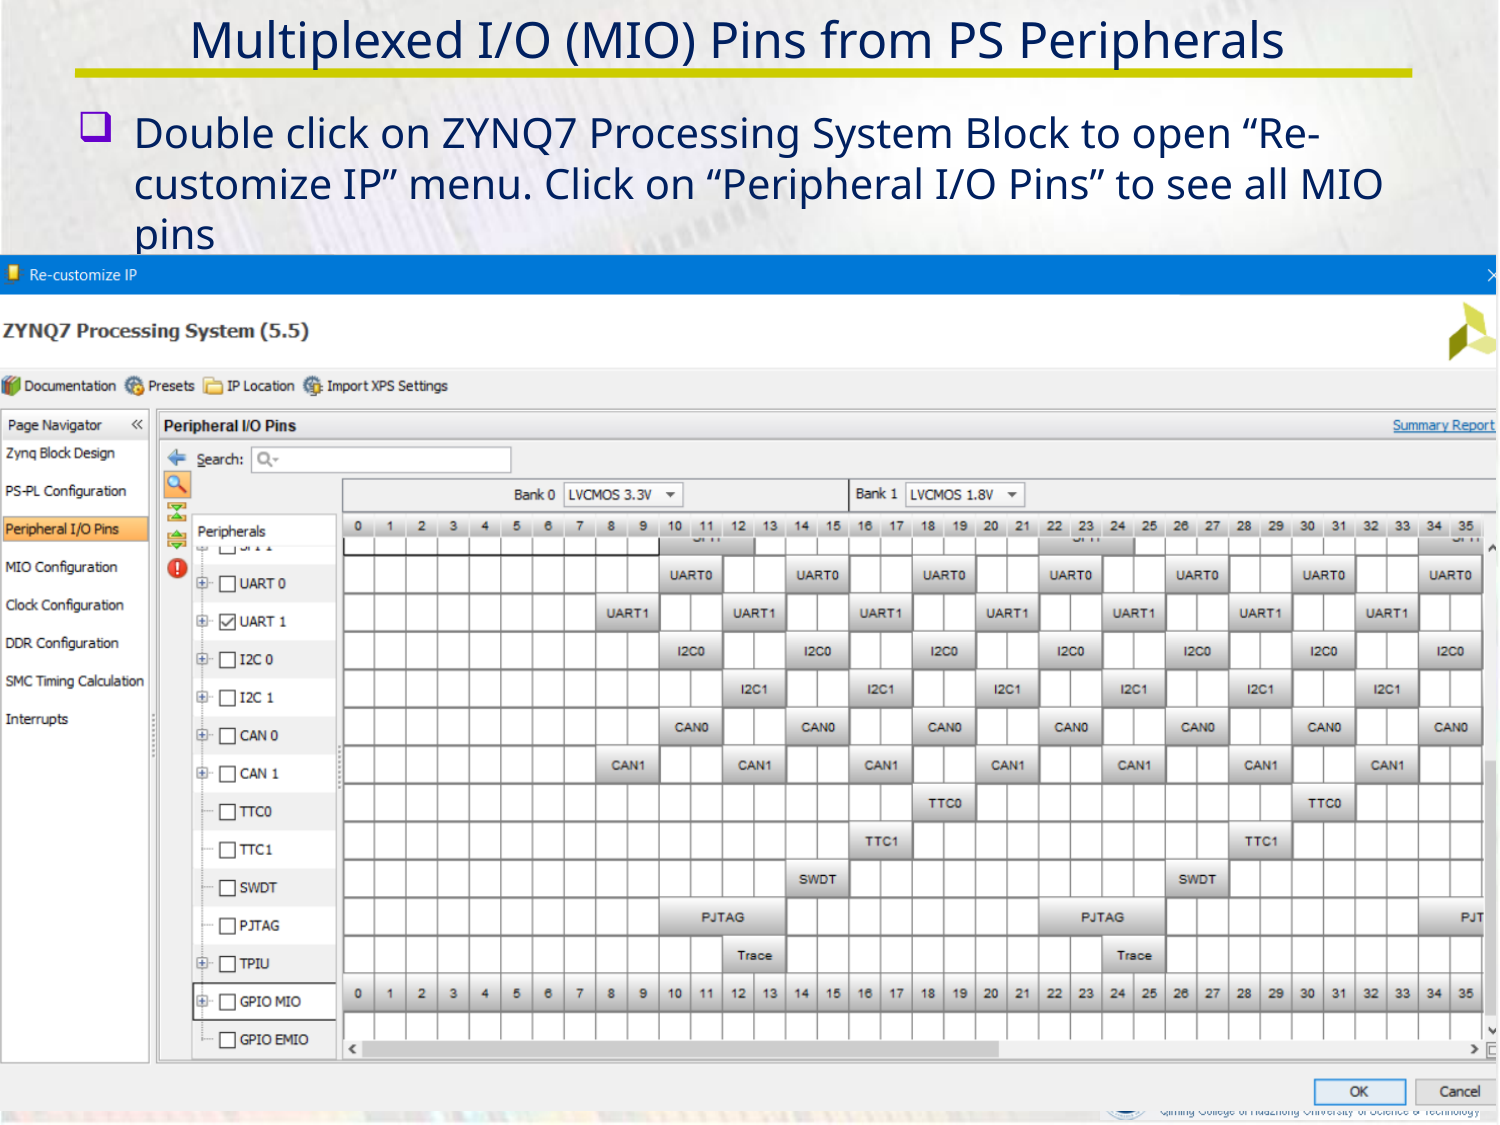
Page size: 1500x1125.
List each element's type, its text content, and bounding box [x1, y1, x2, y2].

title Multiplexed I/O (MIO) Pins from PS Peripherals [24, 10, 1450, 73]
picture [0, 0, 1500, 1125]
list Double click on ZYNQ7 Processing System Block to open “Re-customize IP” menu. Click on “Peripheral I/O Pins” to see all MIO pins [62, 99, 1450, 252]
